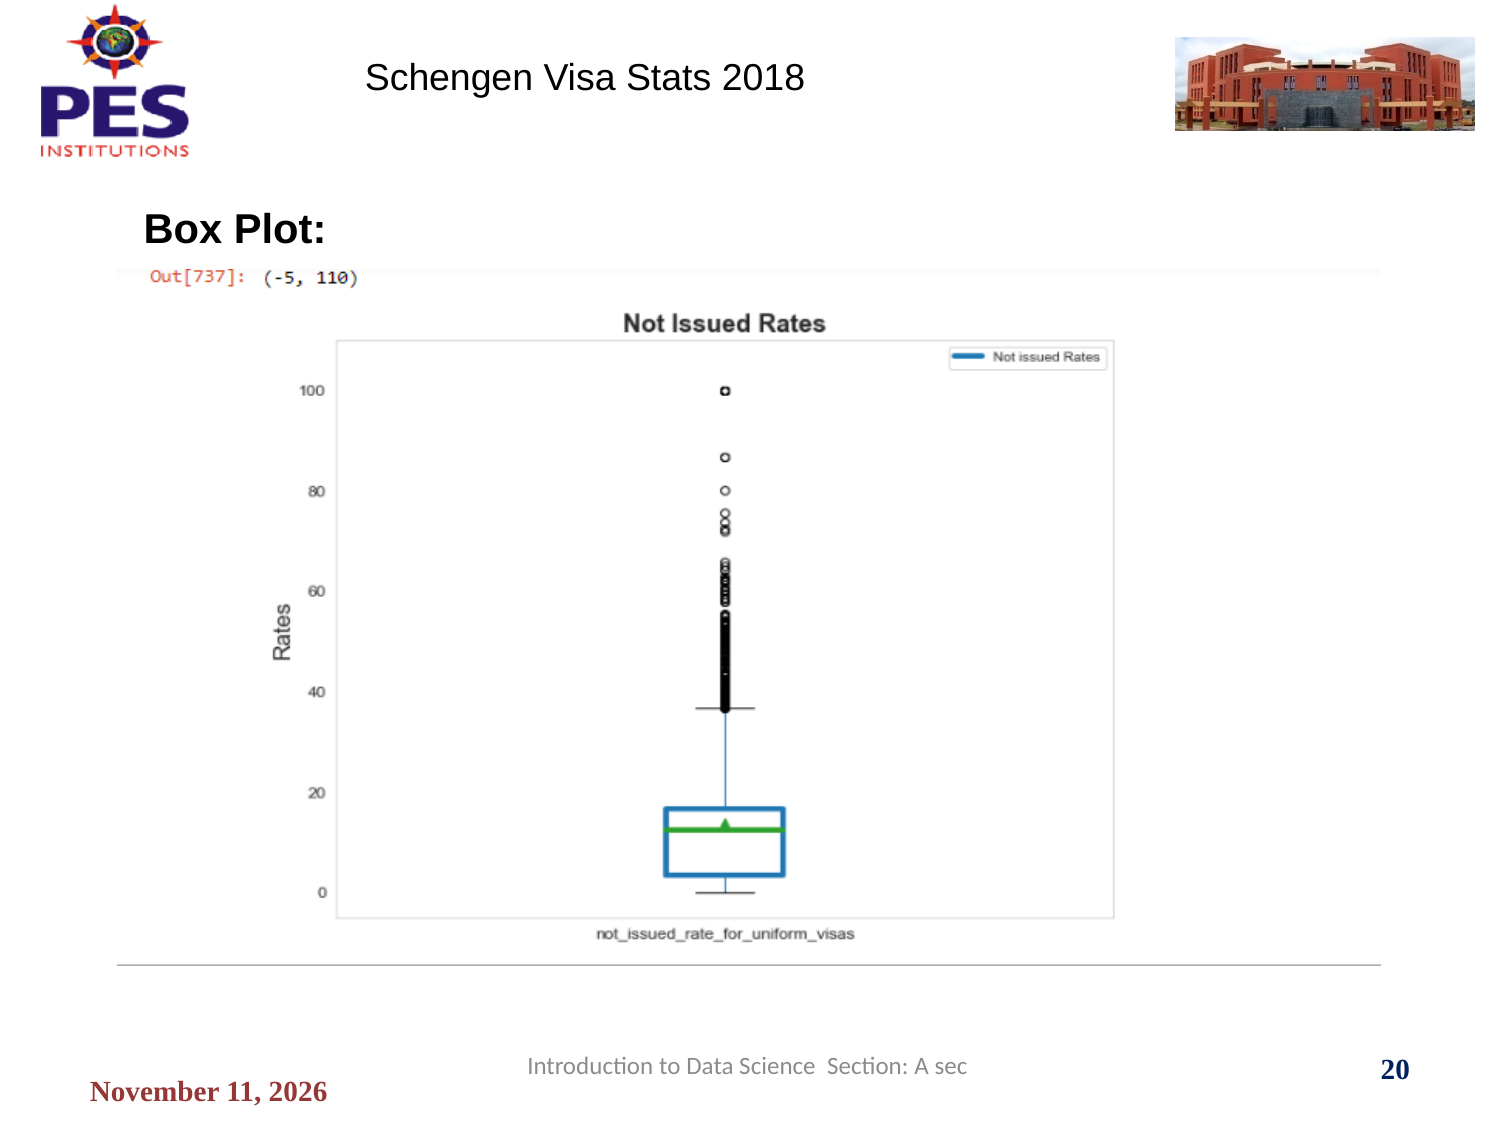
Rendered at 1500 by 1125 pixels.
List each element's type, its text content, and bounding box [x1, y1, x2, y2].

picture [1174, 37, 1476, 131]
text_box 20 [1074, 1042, 1425, 1103]
text_box Box Plot: [128, 199, 1392, 447]
picture [40, 2, 192, 166]
text_box Schengen Visa Stats 2018 [349, 49, 1100, 107]
picture [116, 269, 1381, 966]
text_box November 27, 2019 [75, 1065, 425, 1125]
footer Introduction to Data Science Section: A sec [512, 1042, 1046, 1103]
